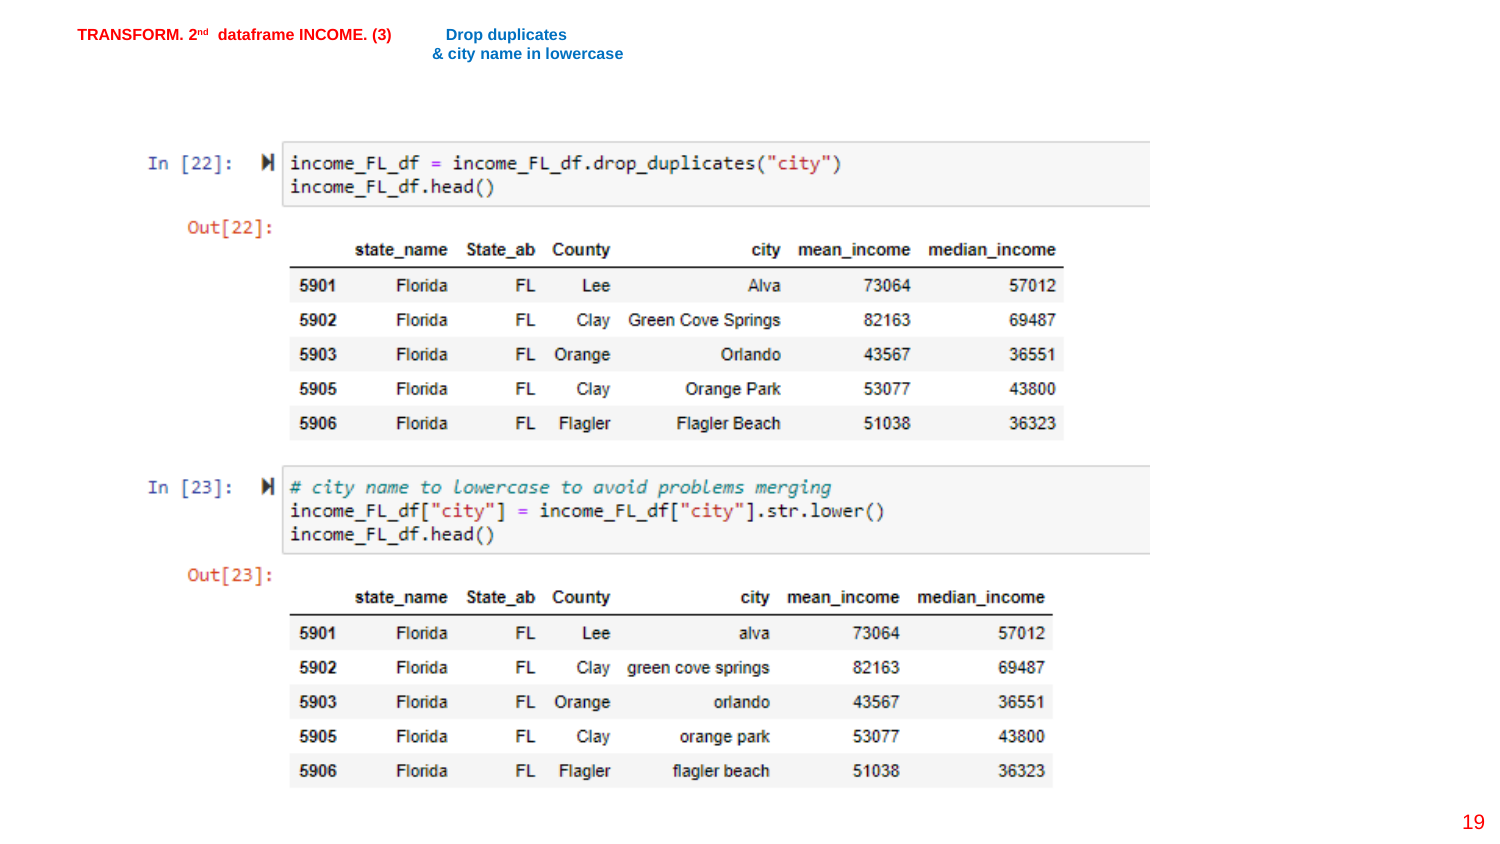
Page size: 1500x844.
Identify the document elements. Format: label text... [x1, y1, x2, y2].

title TRANSFORM. 2nd dataframe INCOME. (3) Drop duplicates & city name in lowercase [62, 16, 1410, 71]
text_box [104, 118, 1151, 799]
slide_number 19 [1149, 798, 1500, 844]
